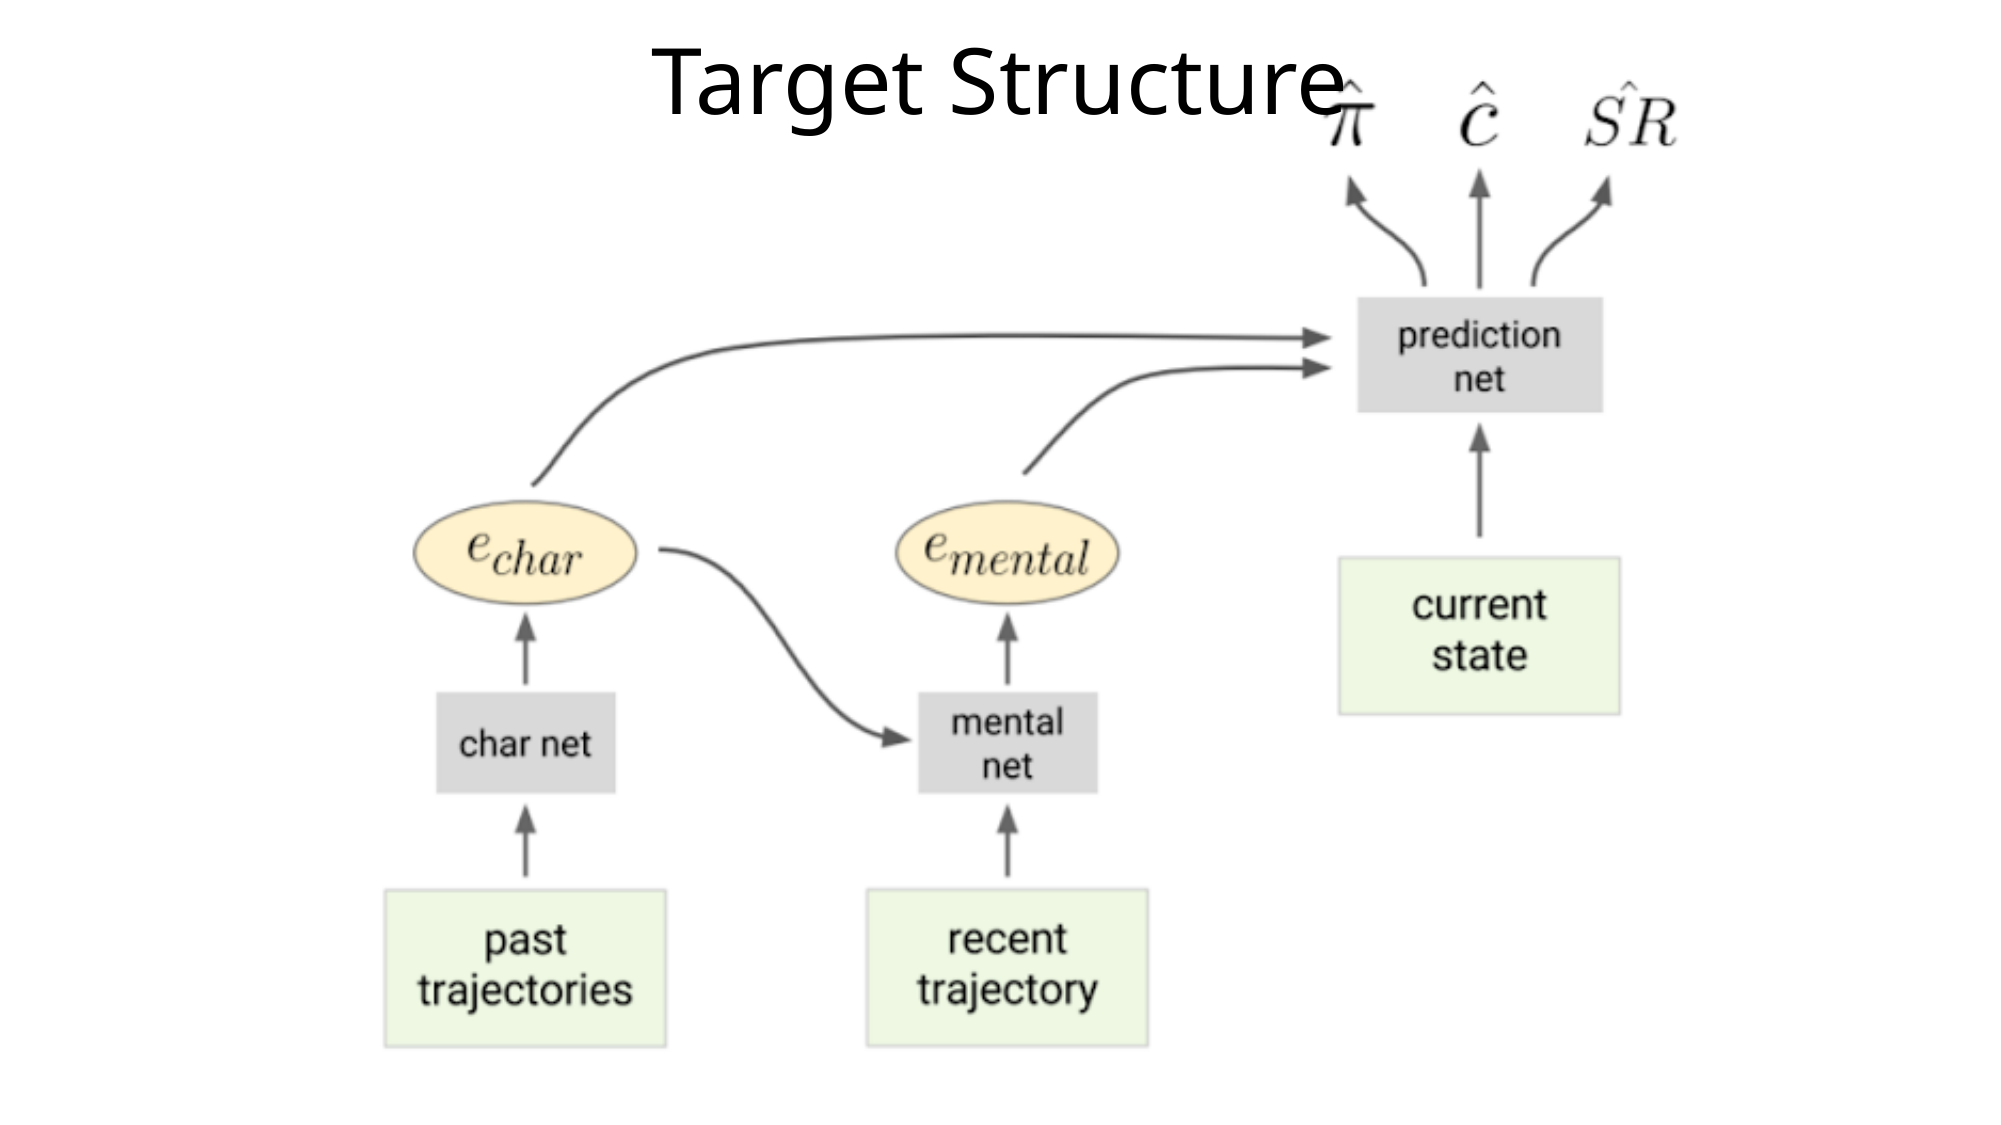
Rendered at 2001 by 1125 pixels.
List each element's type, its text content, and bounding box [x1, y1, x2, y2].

picture [352, 58, 1724, 1074]
title Target Structure [137, 0, 1863, 194]
